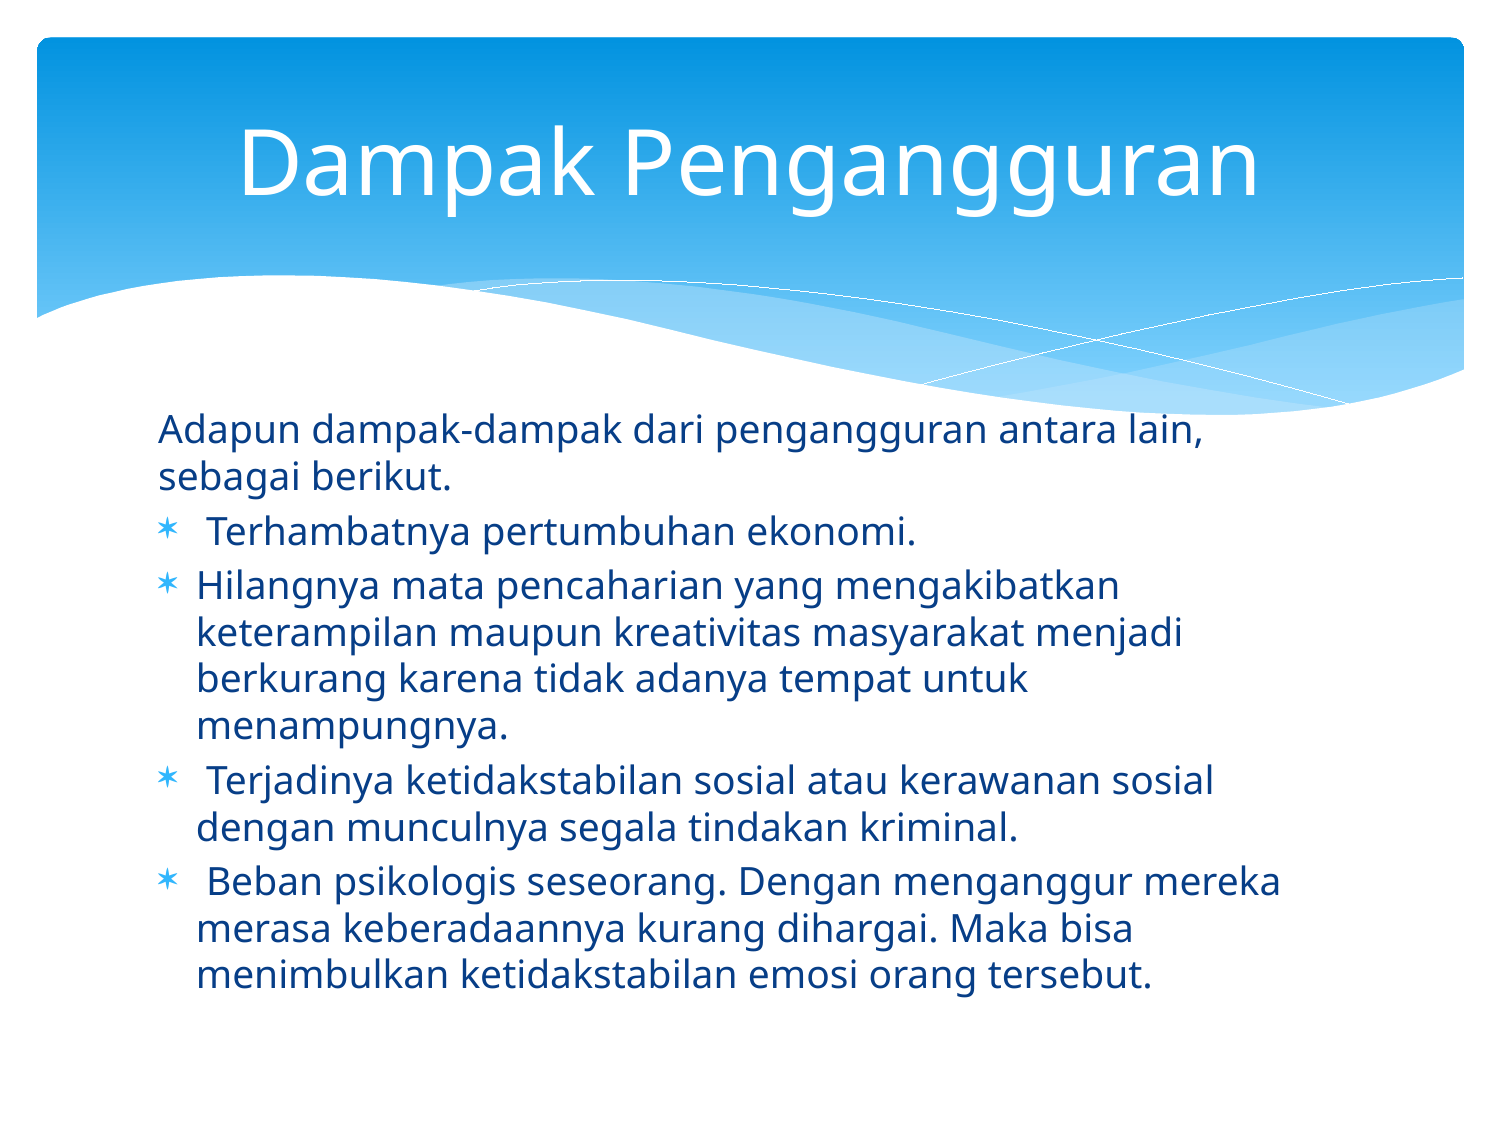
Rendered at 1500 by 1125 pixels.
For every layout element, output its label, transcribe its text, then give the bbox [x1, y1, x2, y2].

list Adapun dampak-dampak dari pengangguran antara lain, sebagai berikut.  Terhambatnya pertumbuhan ekonomi. Hilangnya mata pencaharian yang mengakibatkan keterampilan maupun kreativitas masyarakat menjadi berkurang karena tidak adanya tempat untuk menampungnya.  Terjadinya ketidakstabilan sosial atau kerawanan sosial dengan munculnya segala tindakan kriminal.  Beban psikologis seseorang. Dengan menganggur mereka merasa keberadaannya kurang dihargai. Maka bisa menimbulkan ketidakstabilan emosi orang tersebut. [143, 397, 1359, 1005]
title Dampak Pengangguran [75, 55, 1425, 261]
